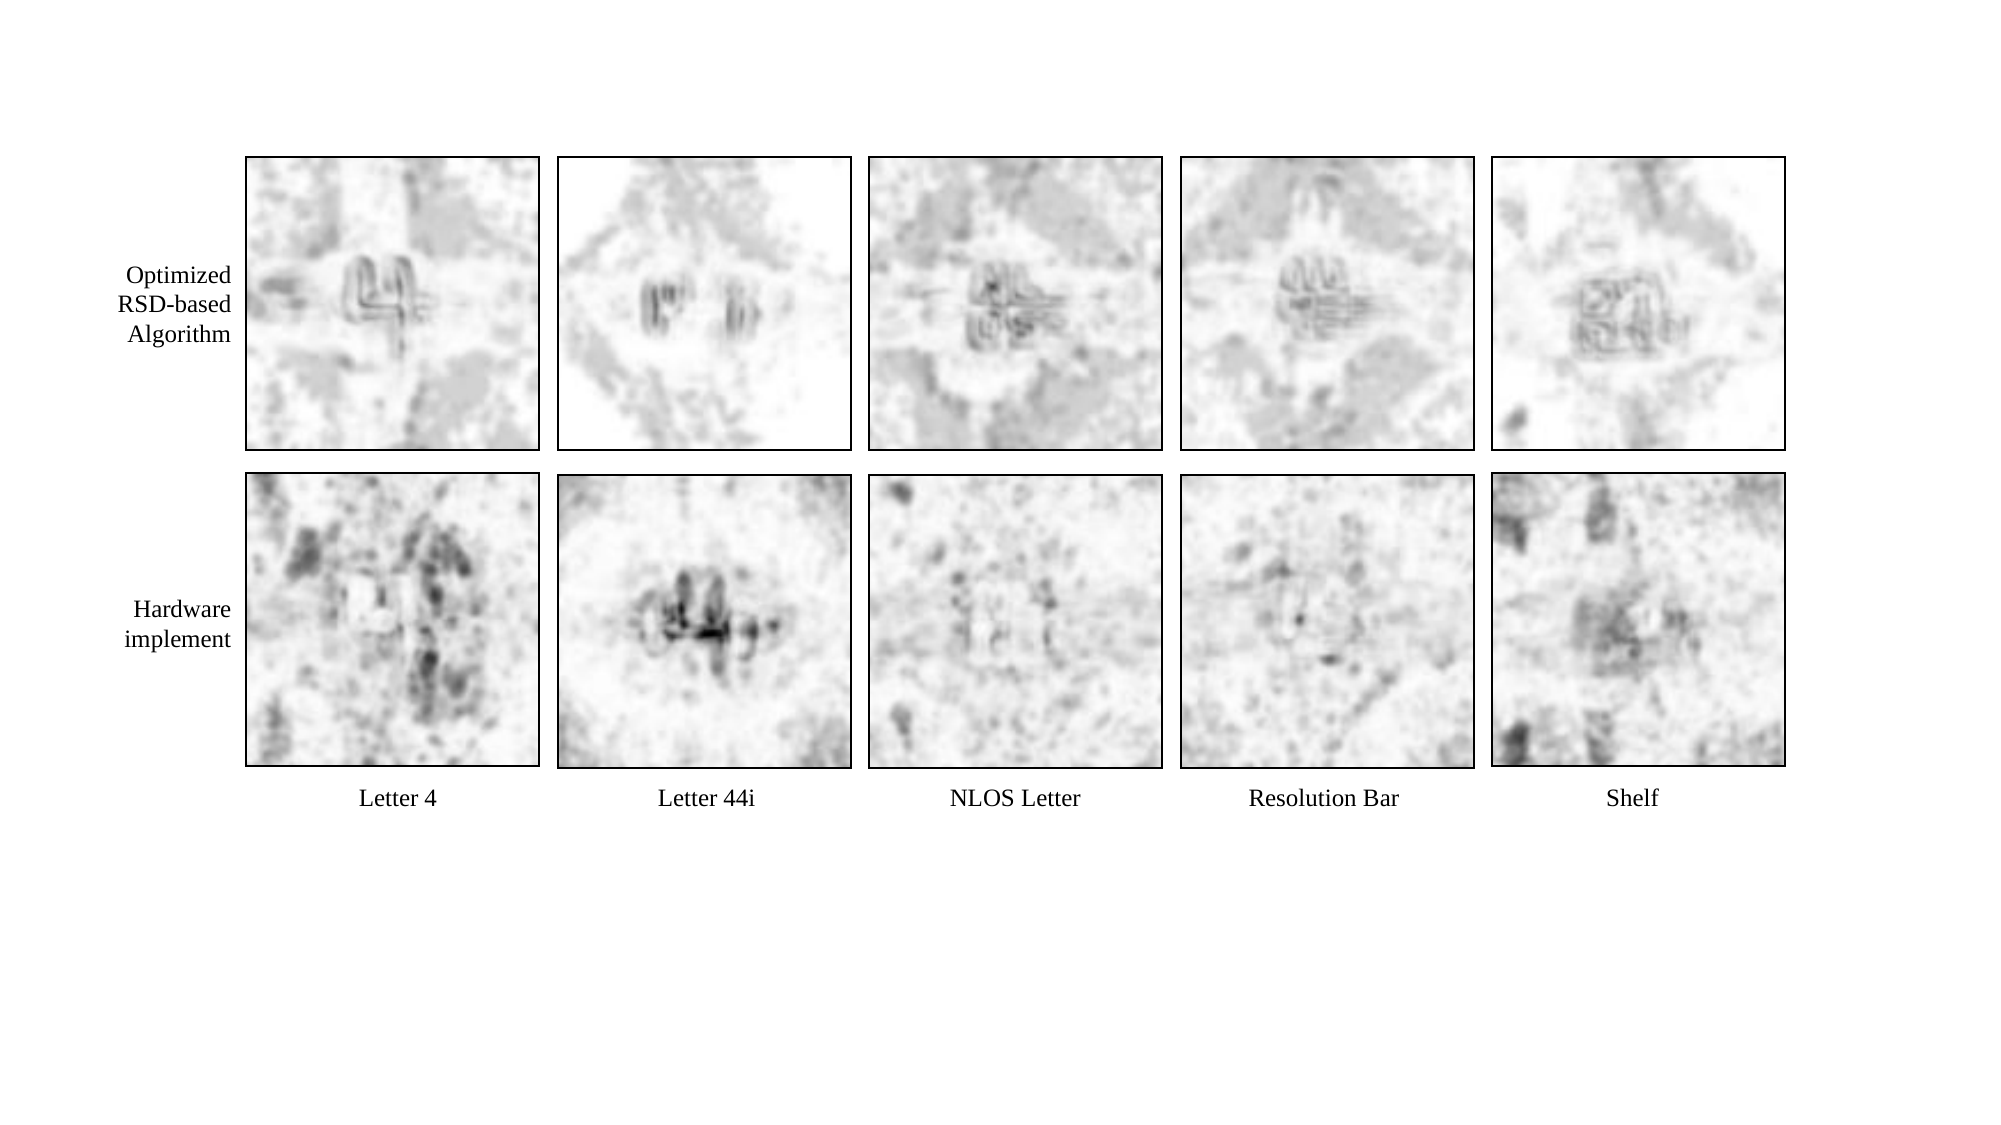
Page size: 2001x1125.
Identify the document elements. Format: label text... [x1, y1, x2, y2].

text_box Letter 44i [610, 773, 803, 819]
text_box Resolution Bar [1228, 773, 1420, 819]
text_box Hardware implement [34, 585, 247, 661]
text_box Optimized RSD-based Algorithm [80, 250, 247, 356]
text_box [1180, 156, 1475, 451]
text_box Shelf [1536, 773, 1729, 819]
text_box [1491, 156, 1786, 451]
text_box [868, 156, 1163, 451]
text_box [557, 156, 852, 451]
text_box [1491, 472, 1786, 767]
text_box [1180, 474, 1475, 769]
text_box [868, 474, 1163, 769]
text_box [245, 156, 540, 451]
text_box [245, 472, 540, 767]
text_box Letter 4 [302, 773, 494, 819]
text_box [557, 474, 852, 769]
text_box NLOS Letter [919, 773, 1112, 819]
